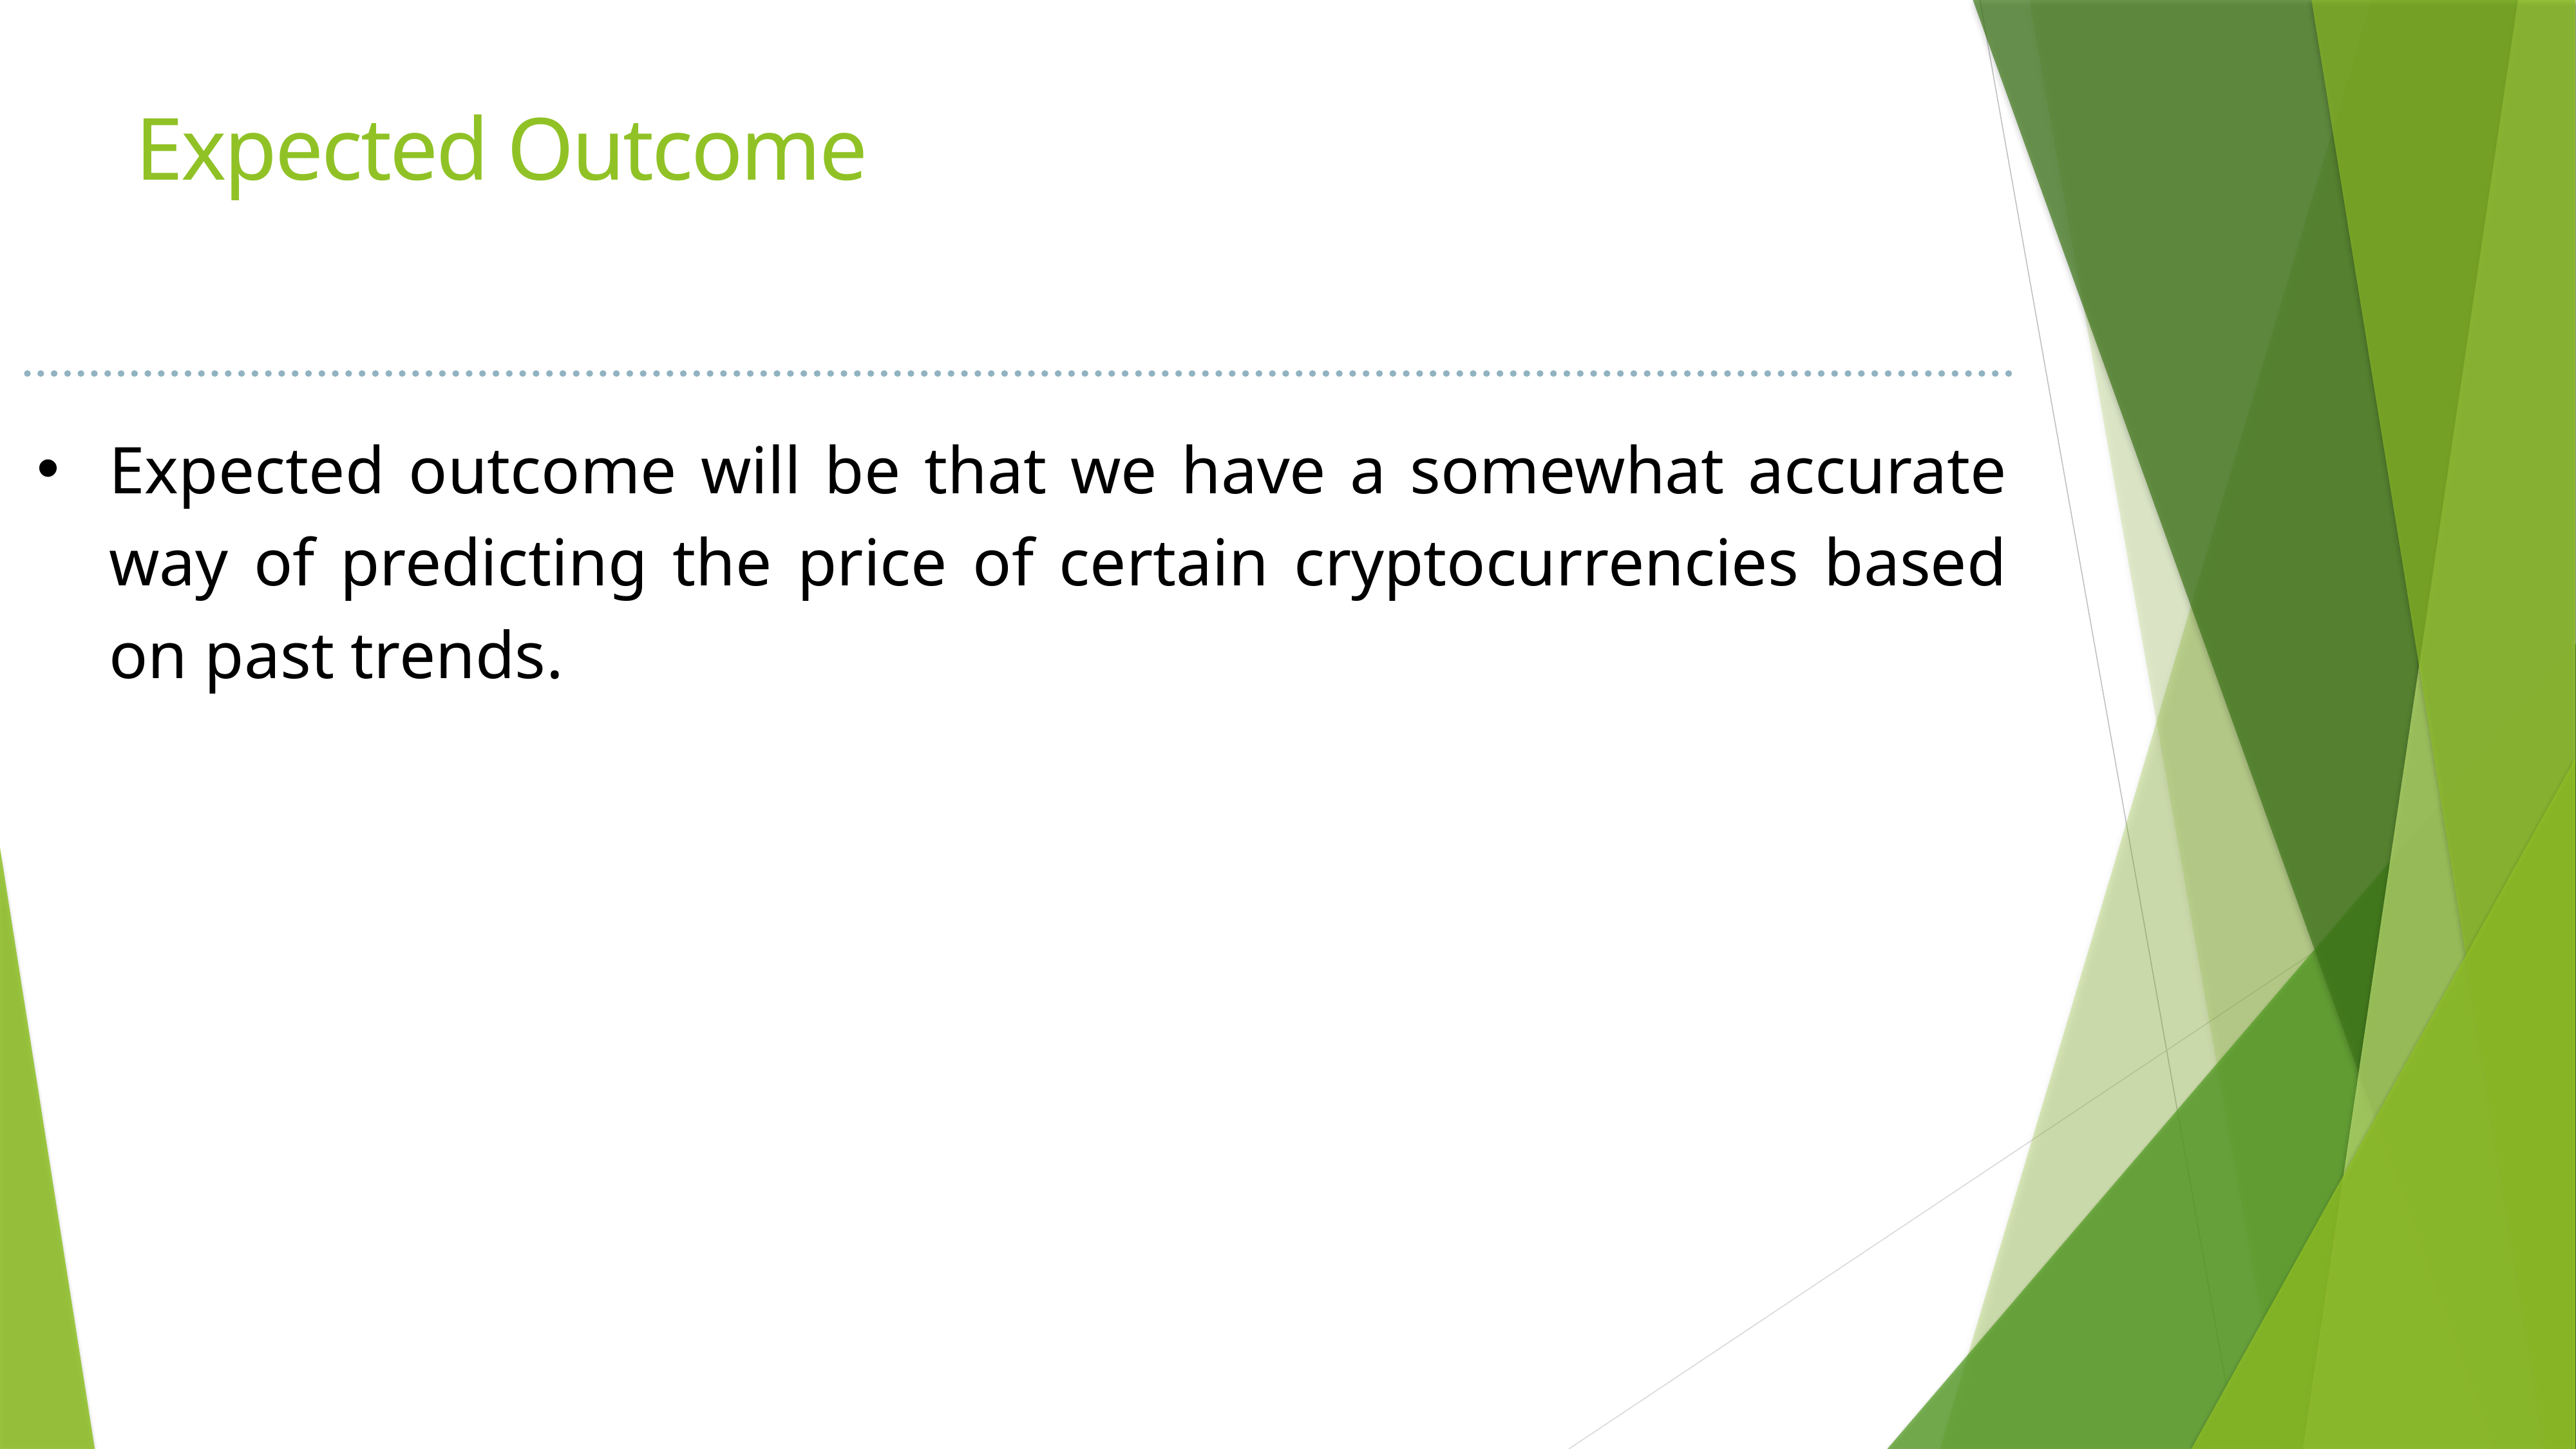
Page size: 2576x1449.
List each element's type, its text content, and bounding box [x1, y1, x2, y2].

text_box Expected Outcome [135, 94, 868, 198]
text_box Expected outcome will be that we have a somewhat accurate way of predicting the price of certain cryptocurrencies based on past trends. [27, 408, 2018, 697]
